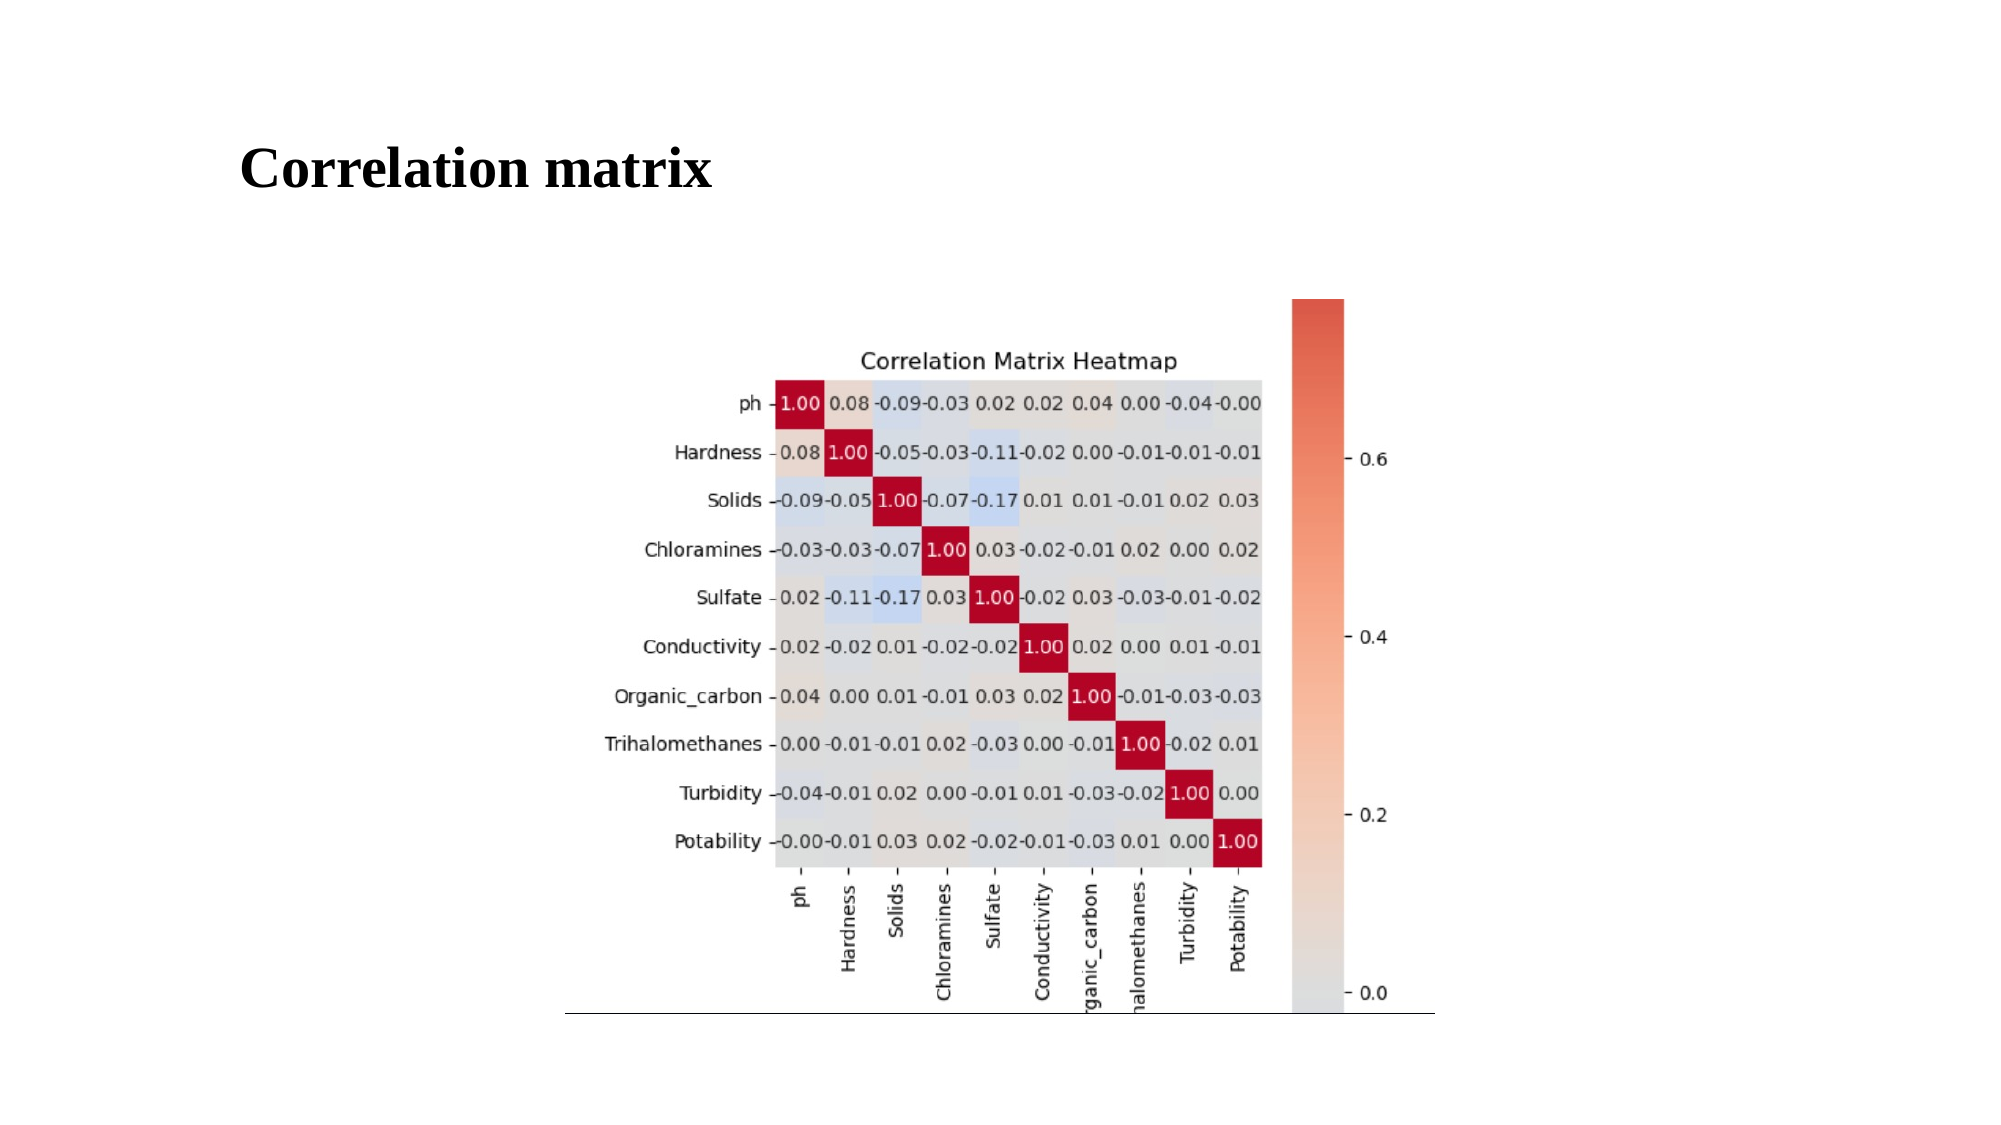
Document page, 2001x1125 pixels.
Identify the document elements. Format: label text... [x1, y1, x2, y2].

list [565, 299, 1435, 1014]
title Correlation matrix [137, 59, 1863, 278]
